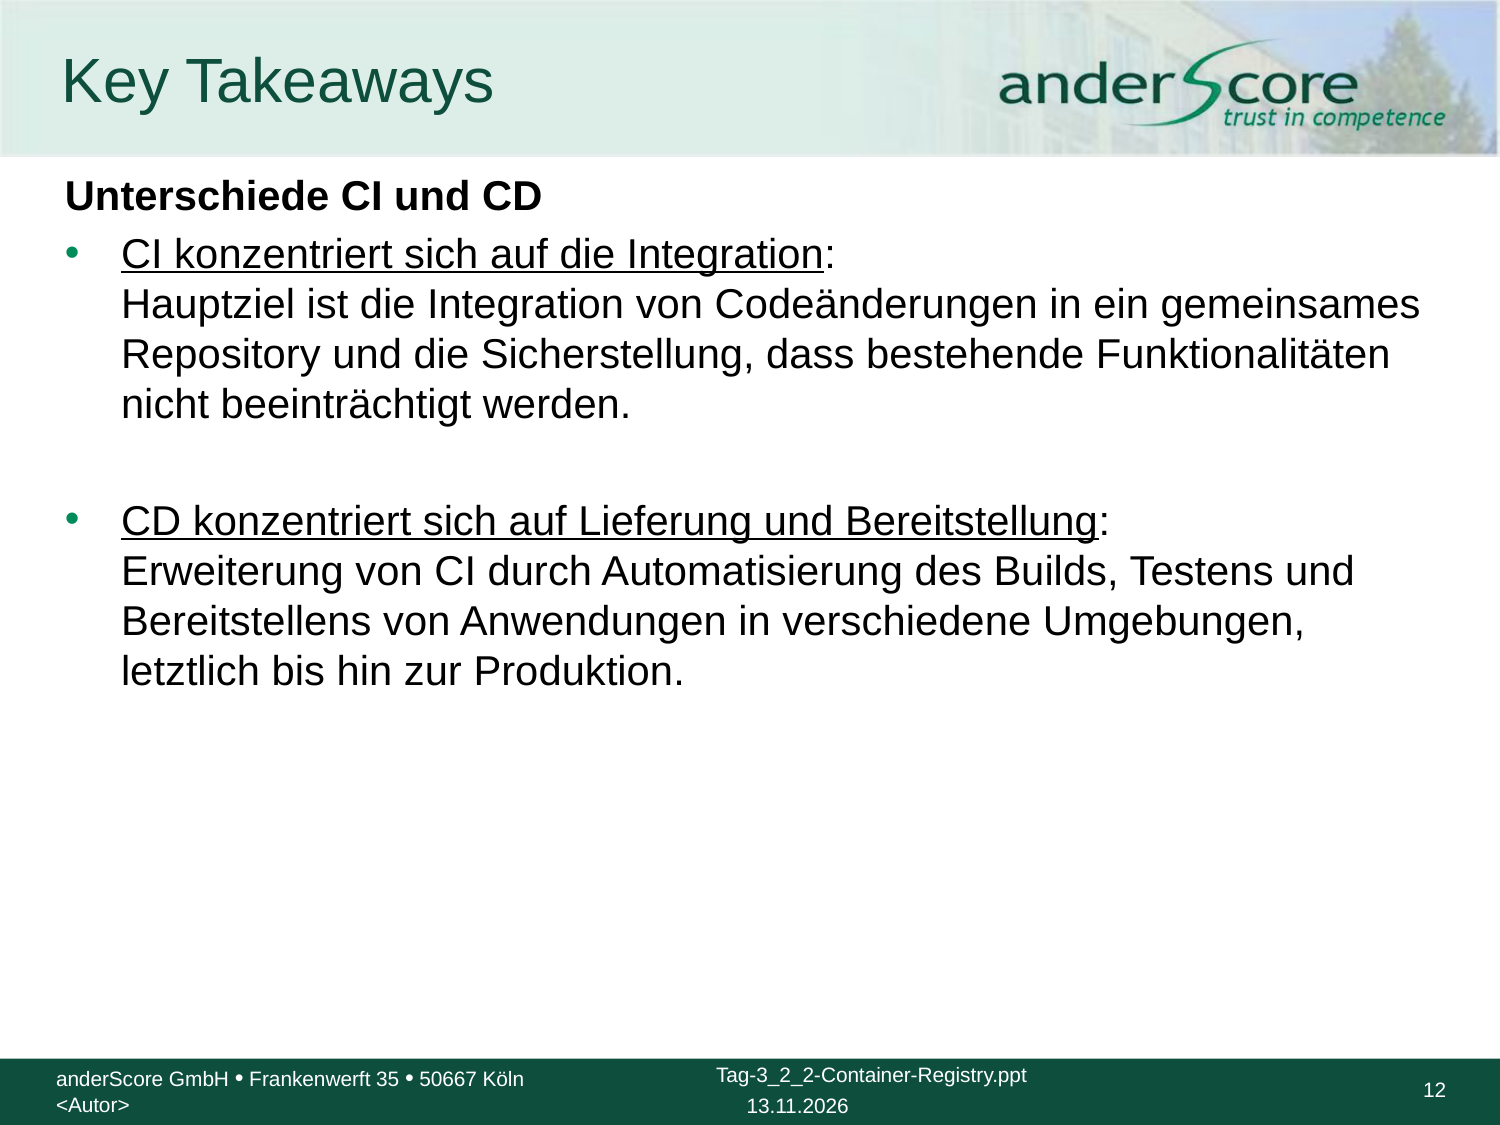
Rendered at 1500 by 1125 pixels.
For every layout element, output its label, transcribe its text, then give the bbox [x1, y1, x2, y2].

title Key Takeaways [46, 24, 959, 141]
list Unterschiede CI und CD CI konzentriert sich auf die Integration: Hauptziel ist die Integration von Codeänderungen in ein gemeinsames Repository und die Sicherstellung, dass bestehende Funktionalitäten nicht beeinträchtigt werden. CD konzentriert sich auf Lieferung und Bereitstellung: Erweiterung von CI durch Automatisierung des Builds, Testens und Bereitstellens von Anwendungen in verschiedene Umgebungen, letztlich bis hin zur Produktion. [49, 160, 1447, 1047]
picture [0, 0, 1500, 157]
